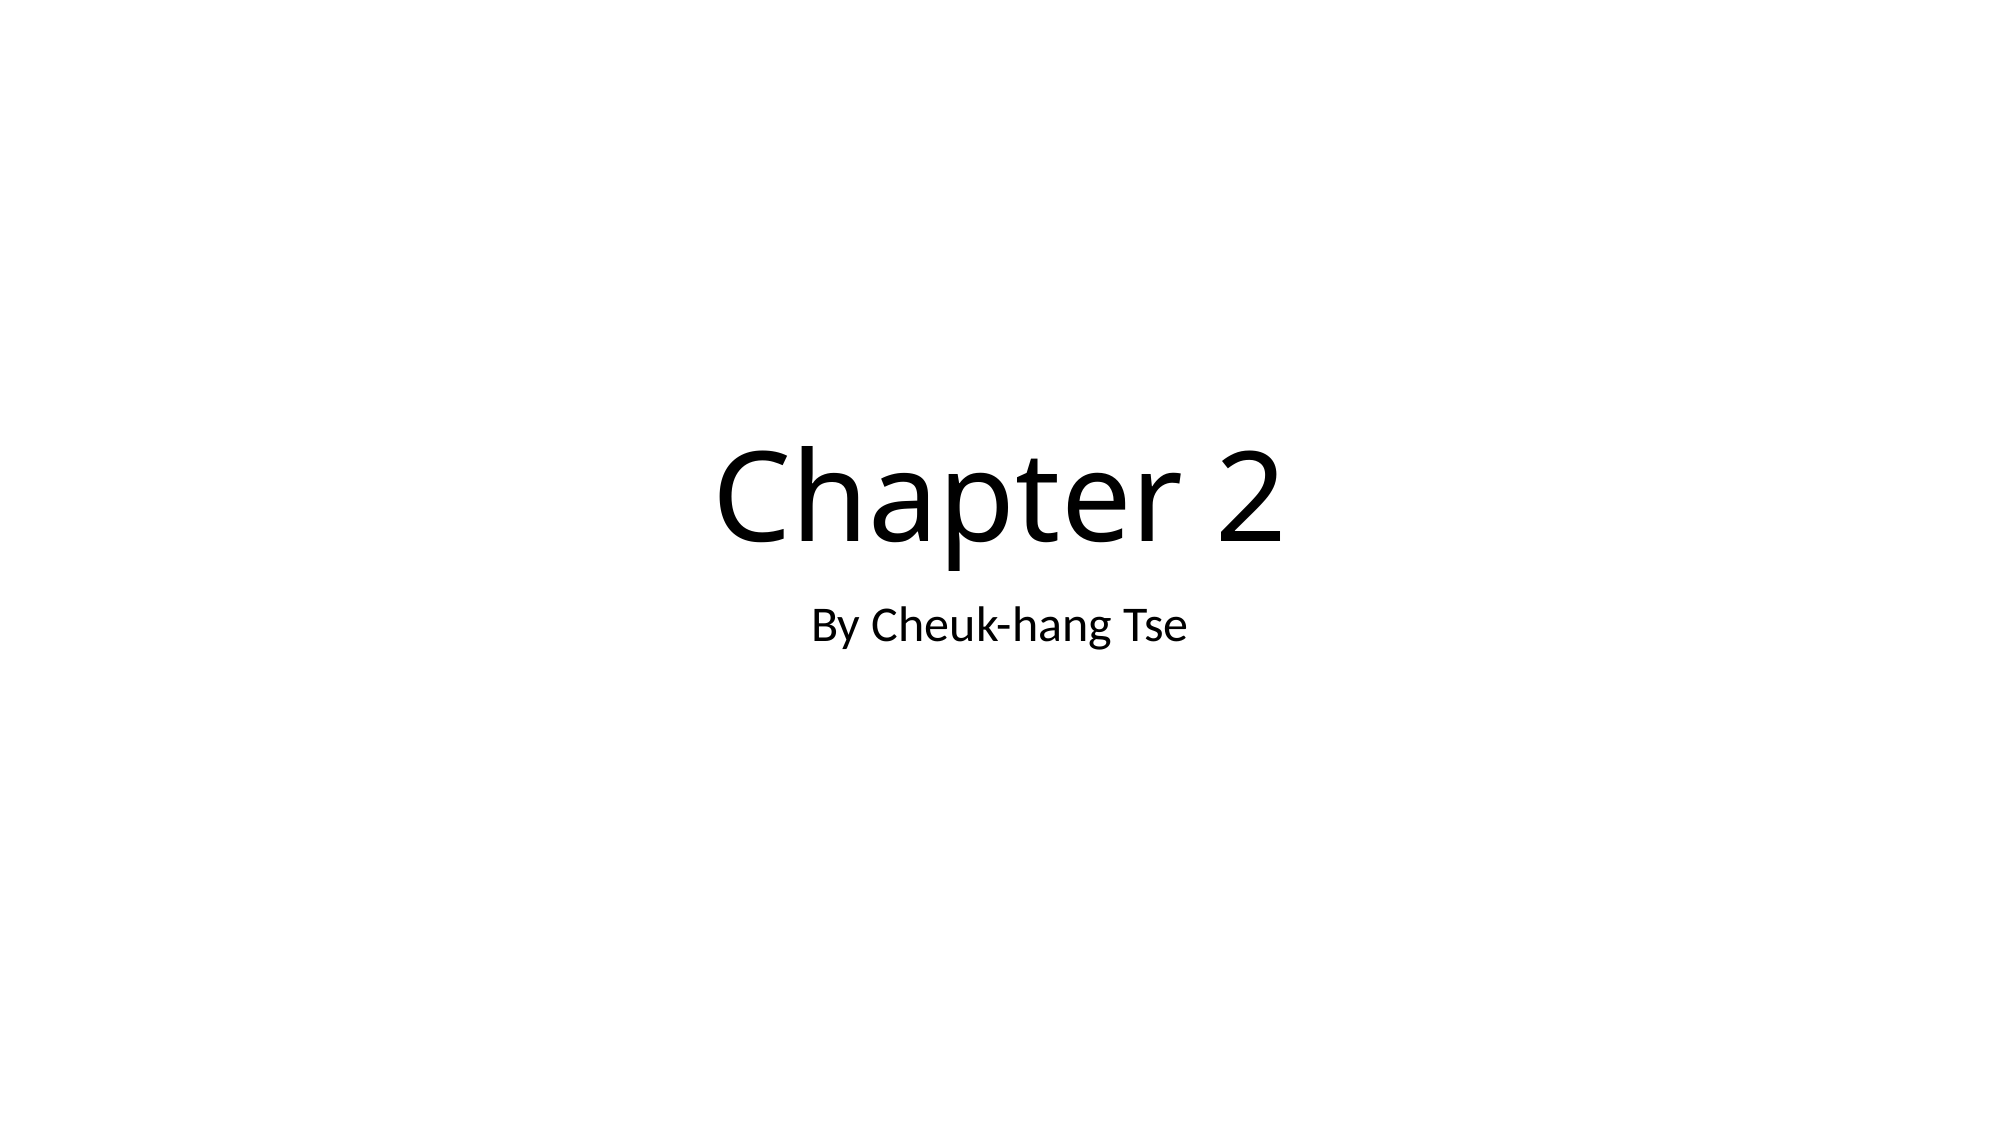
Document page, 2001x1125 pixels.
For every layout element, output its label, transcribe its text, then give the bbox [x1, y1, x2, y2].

subtitle By Cheuk-hang Tse [249, 590, 1750, 863]
title Chapter 2 [249, 184, 1750, 576]
